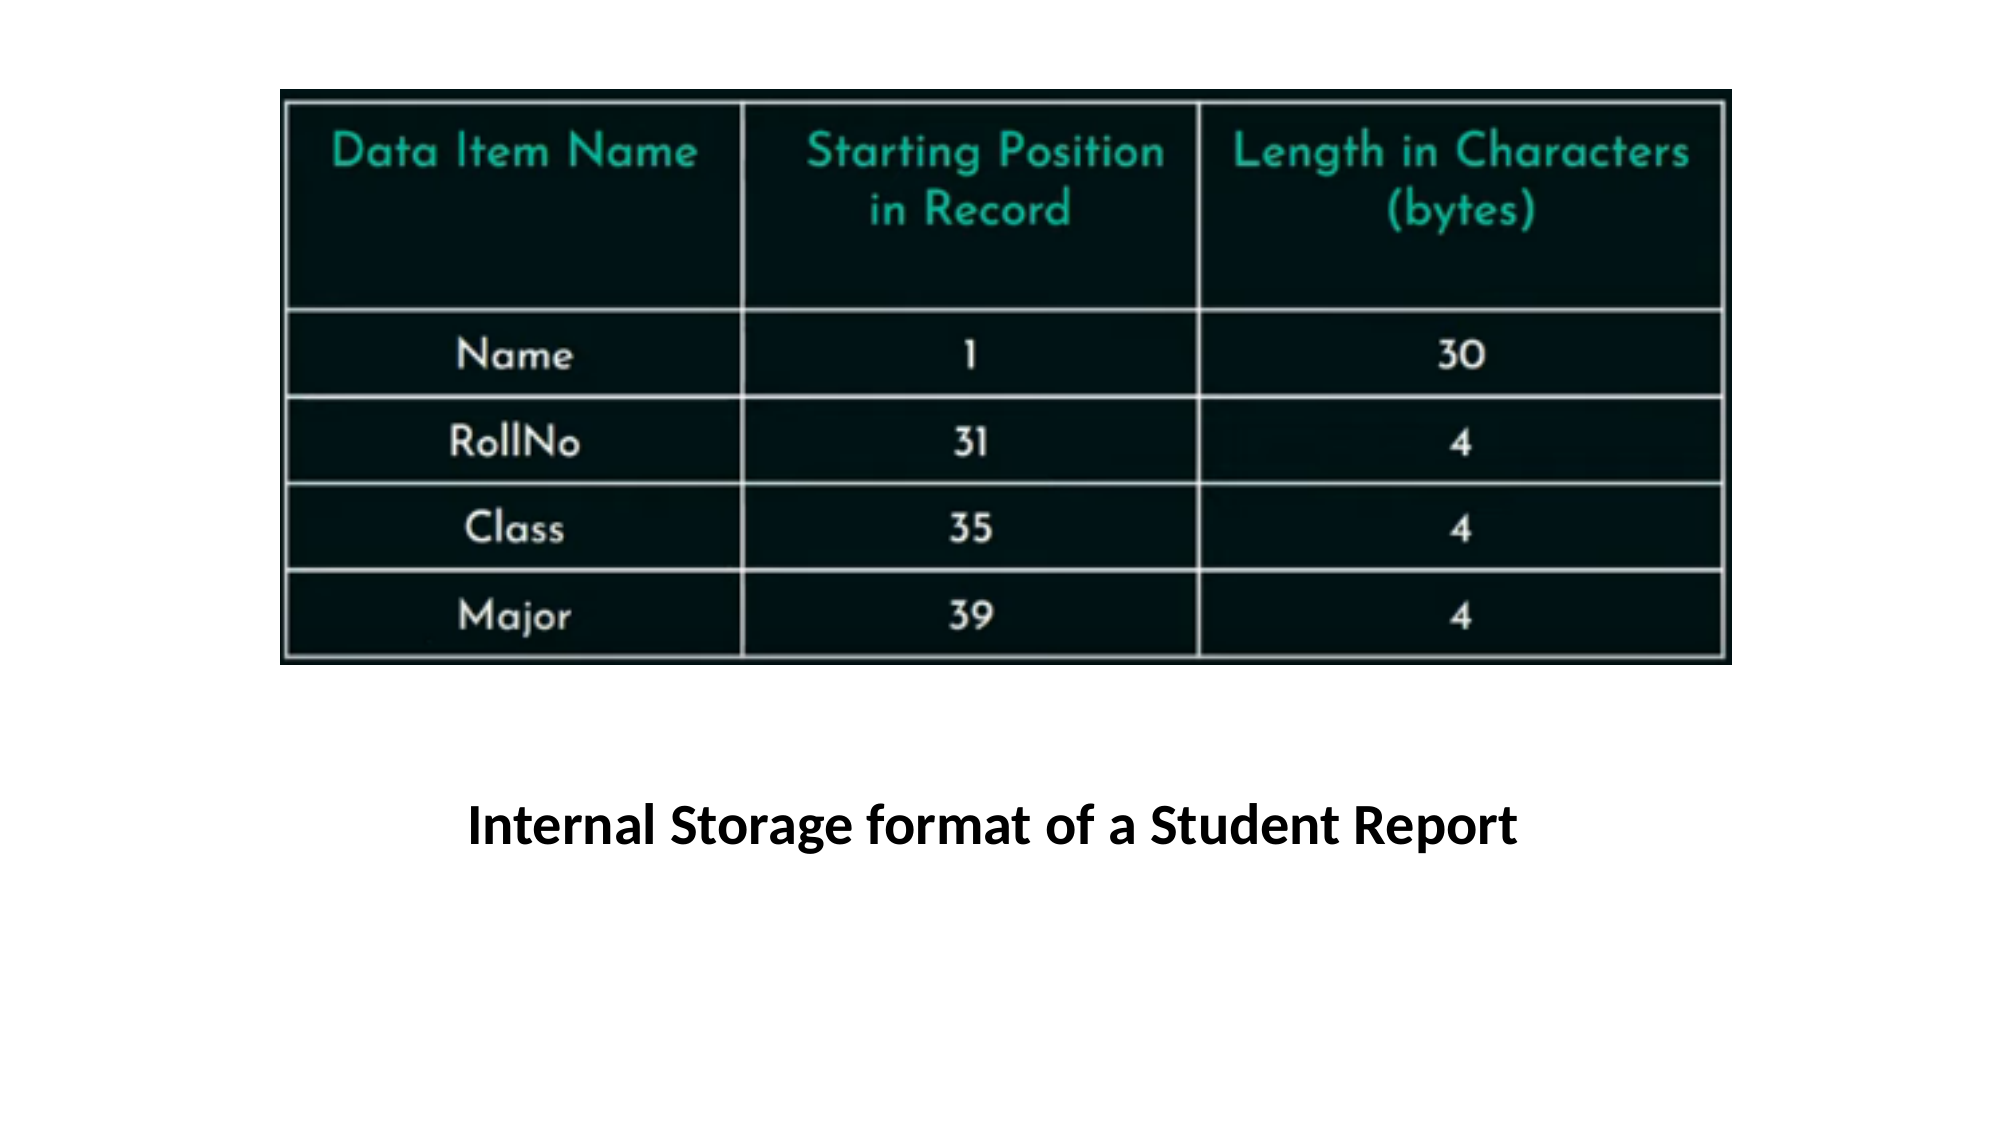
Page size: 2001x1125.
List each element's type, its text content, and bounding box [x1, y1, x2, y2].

picture [280, 89, 1732, 665]
text_box Internal Storage format of a Student Report [452, 778, 1681, 864]
